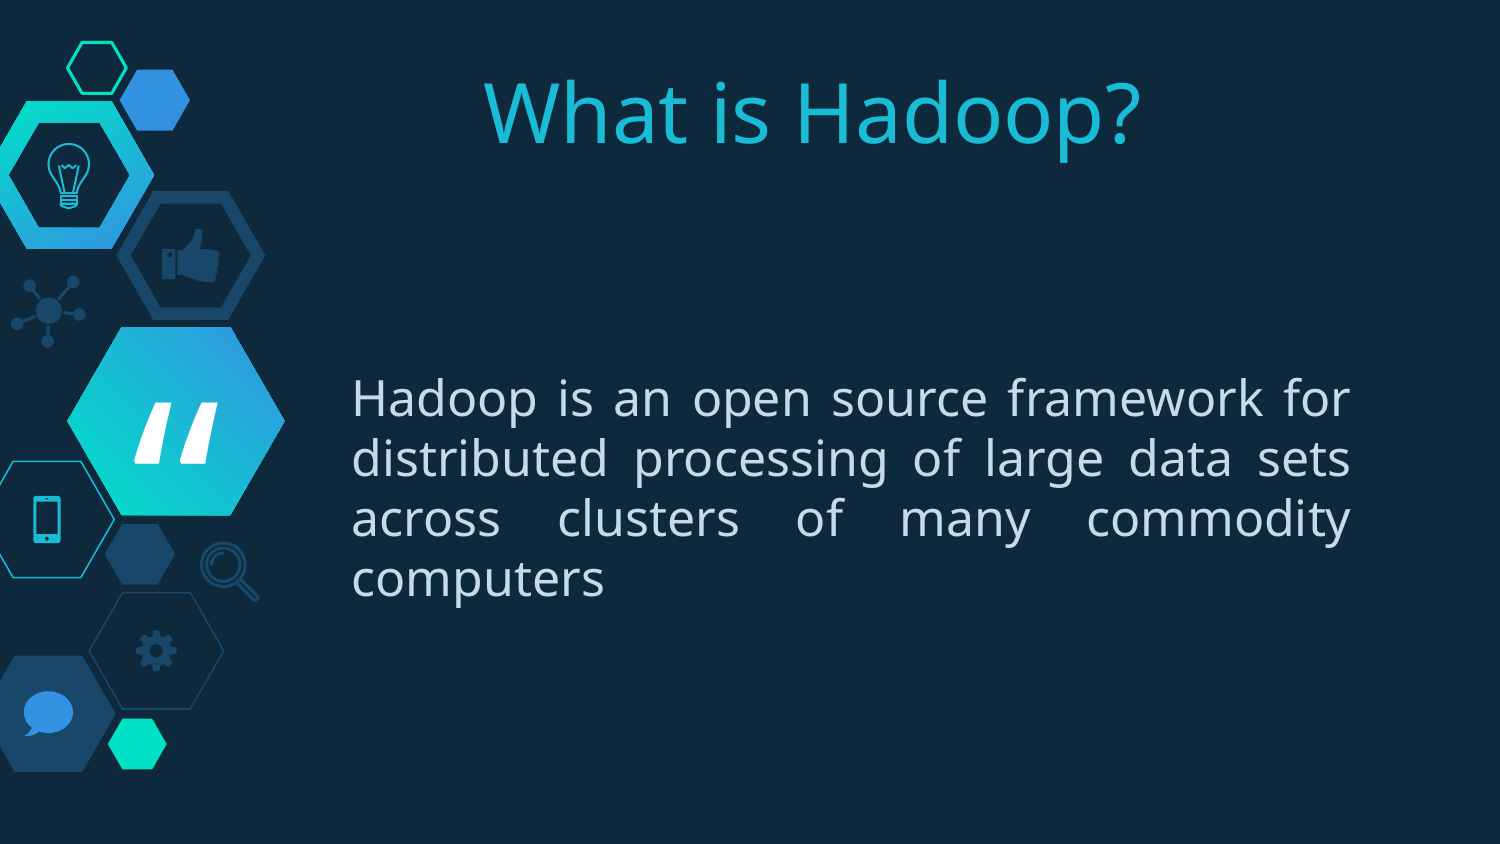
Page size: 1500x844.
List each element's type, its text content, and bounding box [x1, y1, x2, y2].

text_box What is Hadoop? [468, 68, 1280, 175]
list Hadoop is an open source framework for distributed processing of large data sets across clusters of many commodity computers [336, 342, 1368, 630]
